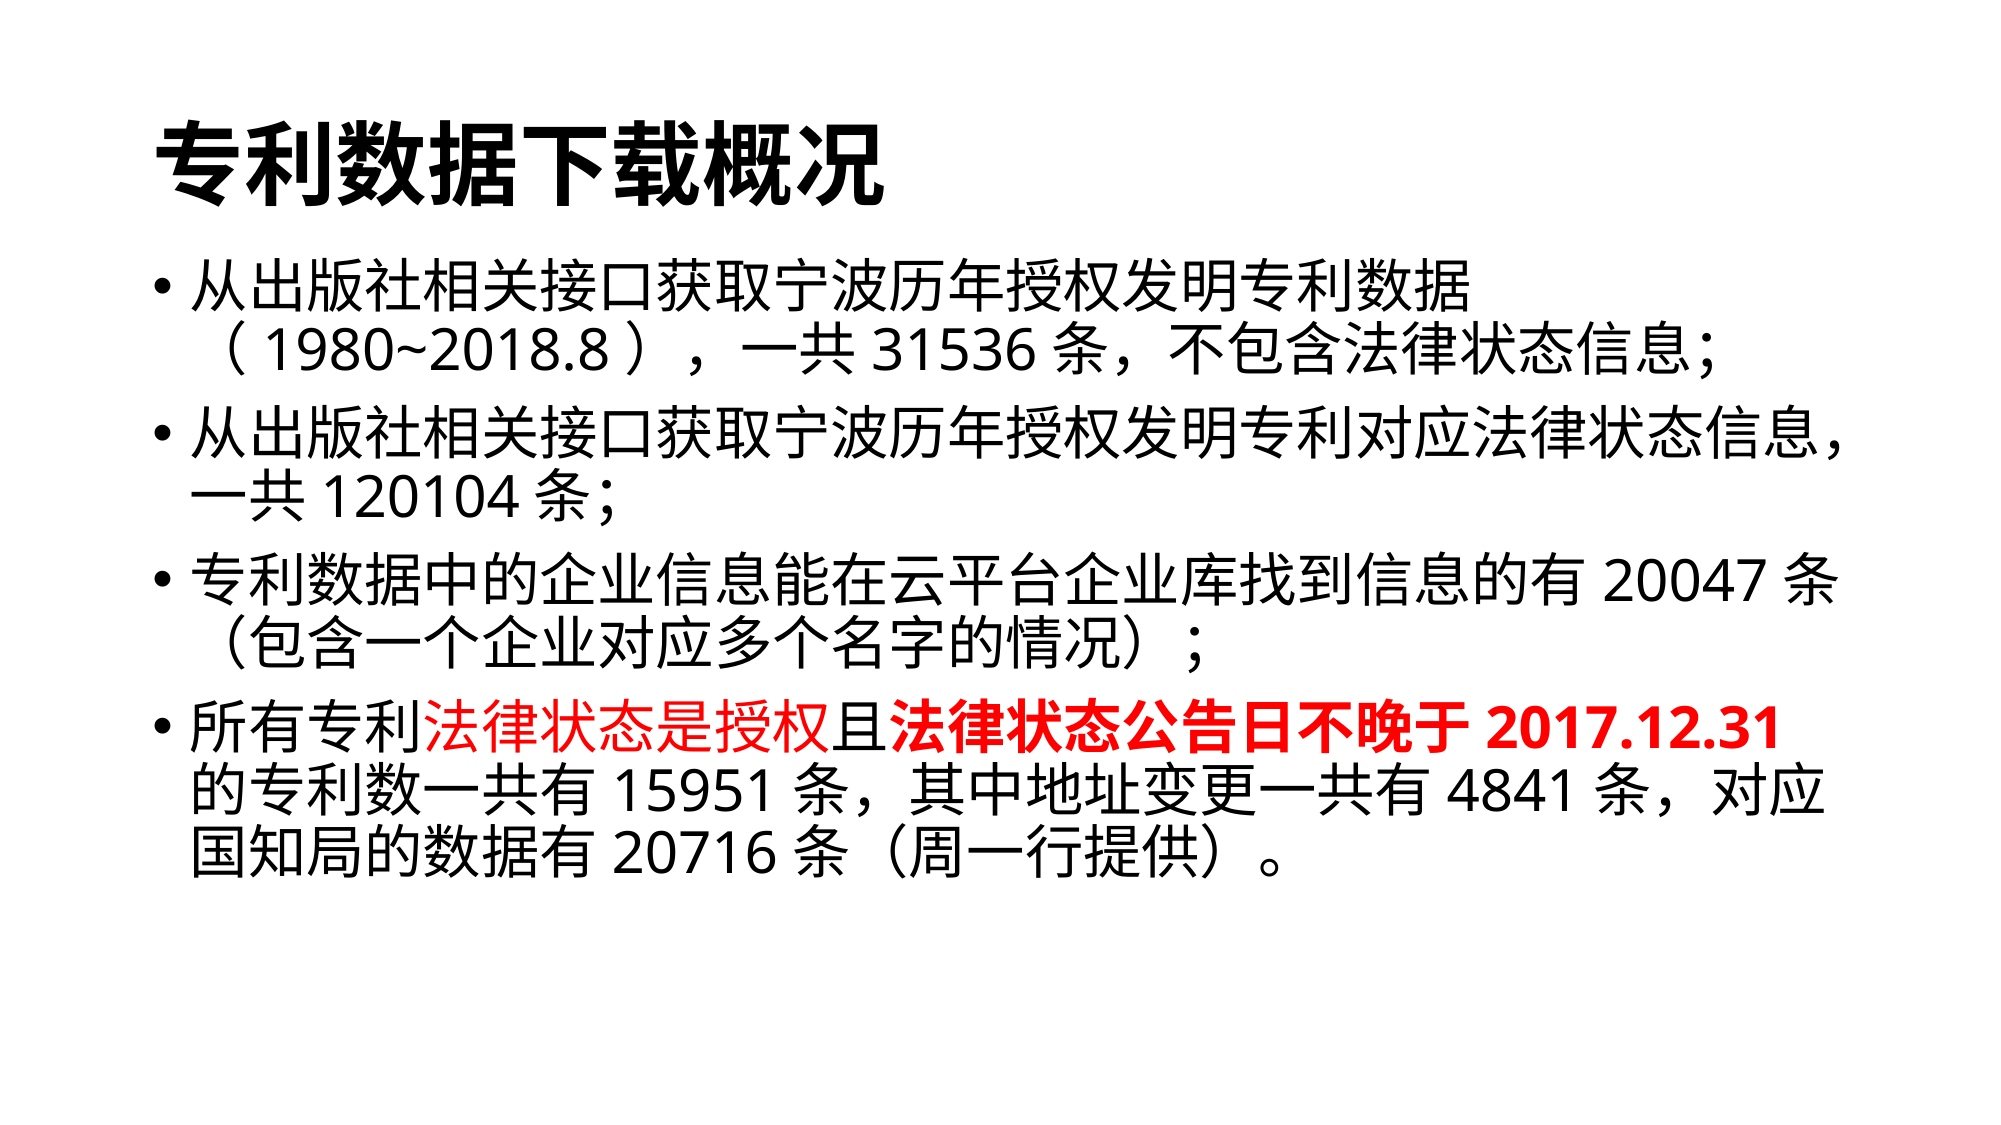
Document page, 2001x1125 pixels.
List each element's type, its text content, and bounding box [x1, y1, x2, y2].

list 从出版社相关接口获取宁波历年授权发明专利数据（1980~2018.8），一共31536条，不包含法律状态信息； 从出版社相关接口获取宁波历年授权发明专利对应法律状态信息，一共120104条； 专利数据中的企业信息能在云平台企业库找到信息的有20047条（包含一个企业对应多个名字的情况）； 所有专利法律状态是授权且法律状态公告日不晚于2017.12.31的专利数一共有15951条，其中地址变更一共有4841条，对应国知局的数据有20716条（周一行提供）。 [137, 249, 1863, 1014]
title 专利数据下载概况 [137, 59, 1863, 249]
